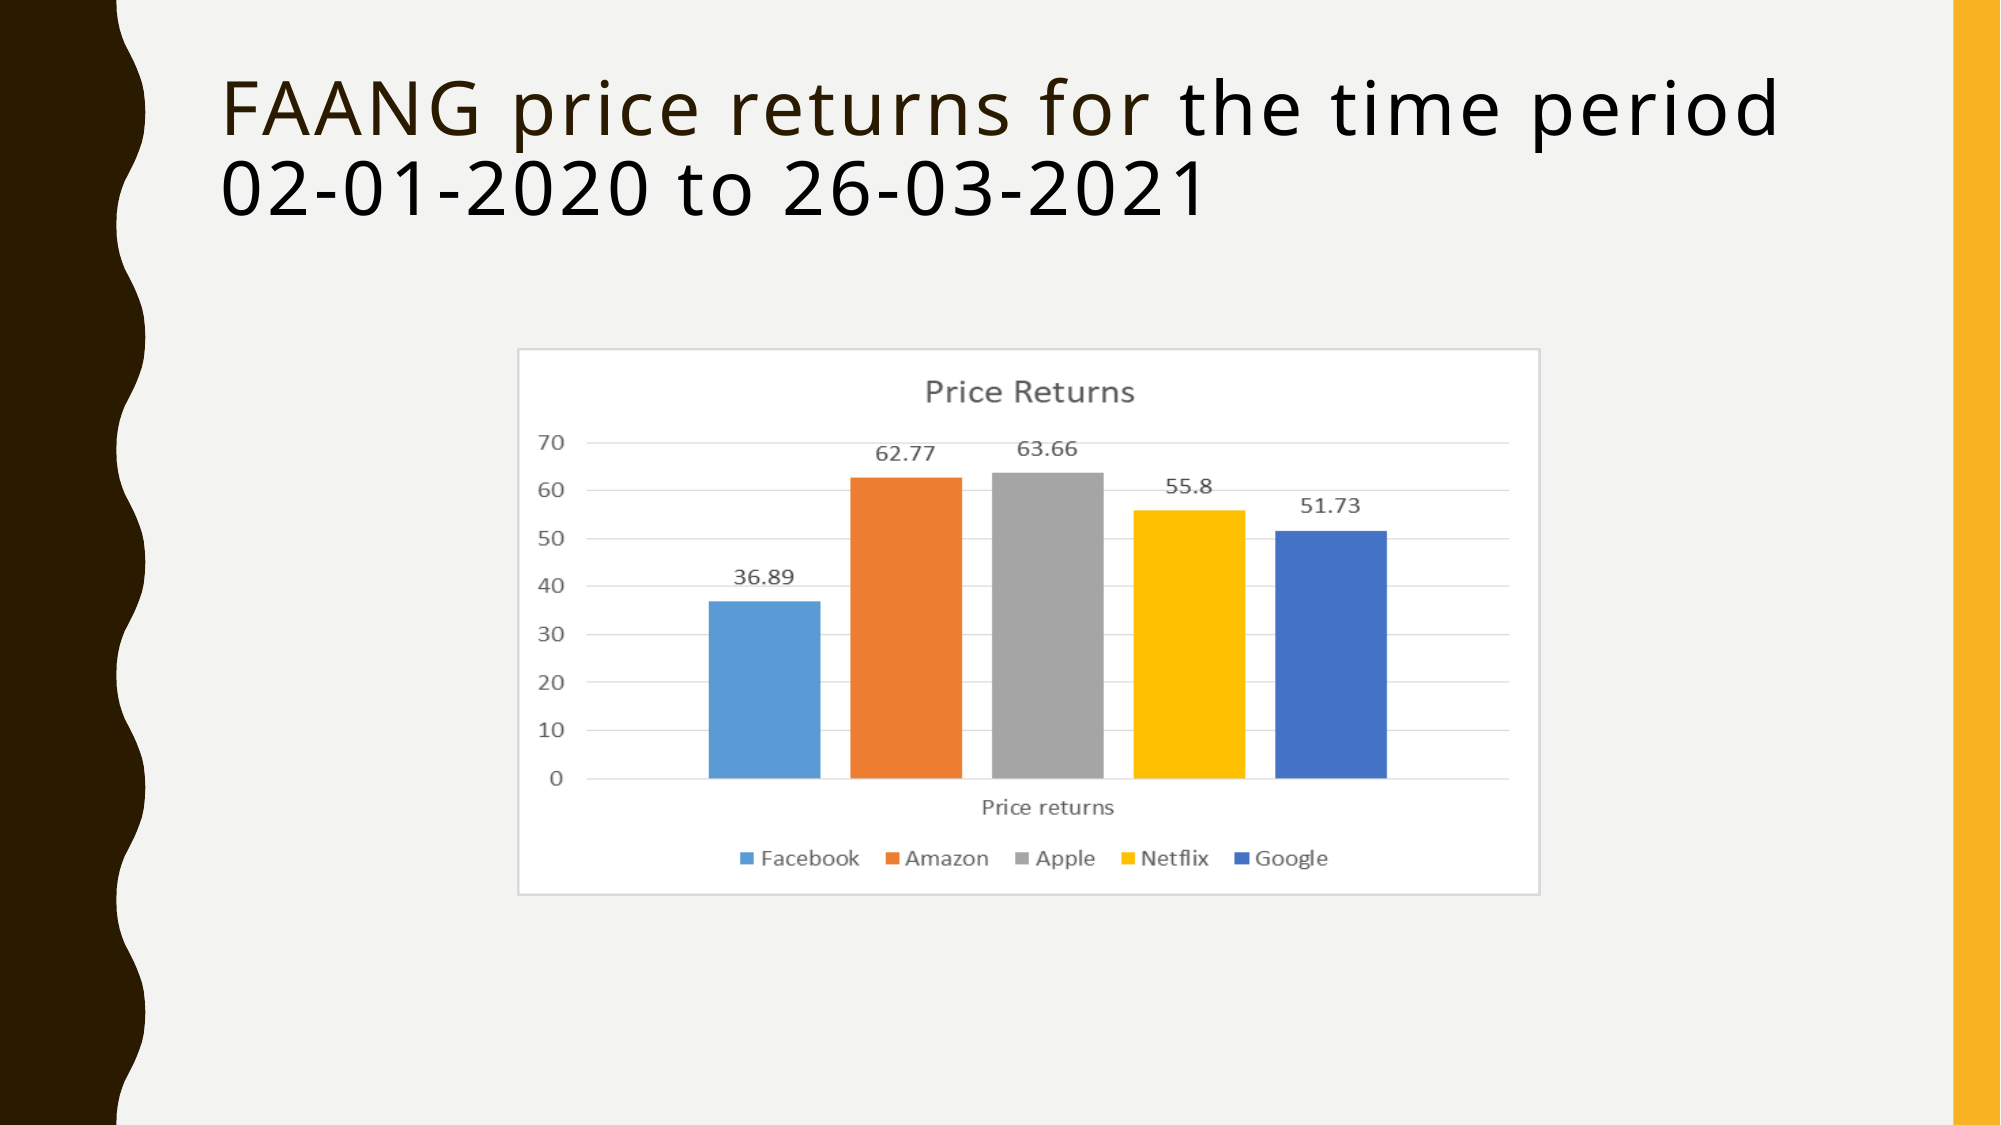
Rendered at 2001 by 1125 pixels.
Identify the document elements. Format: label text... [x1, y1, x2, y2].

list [517, 348, 1541, 896]
title FAANG price returns for the time period 02-01-2020 to 26-03-2021 [205, 62, 1875, 271]
